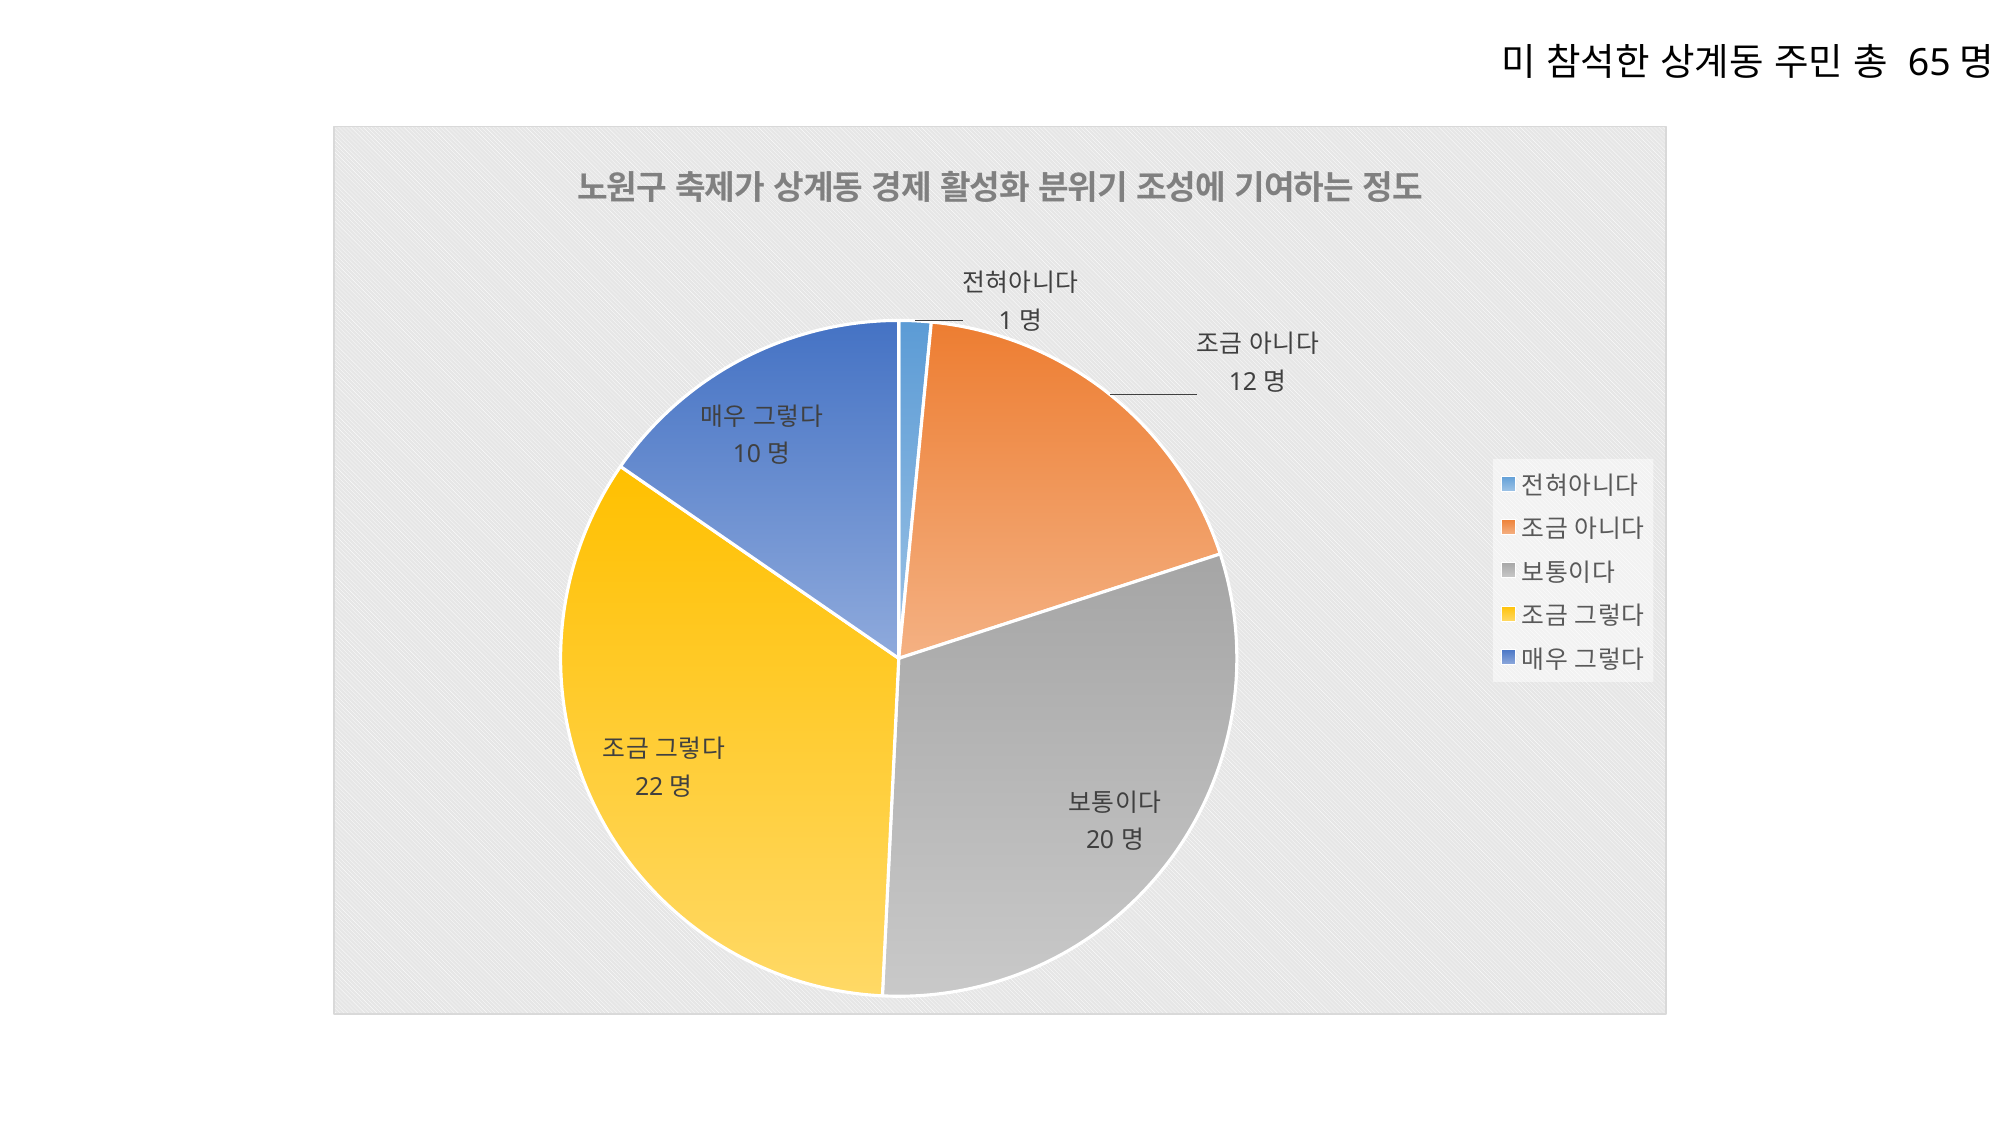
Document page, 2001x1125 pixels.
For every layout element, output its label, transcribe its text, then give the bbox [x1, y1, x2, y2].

chart [333, 125, 1667, 1015]
text_box 미 참석한 상계동 주민 총 65명 [1486, 30, 2000, 91]
